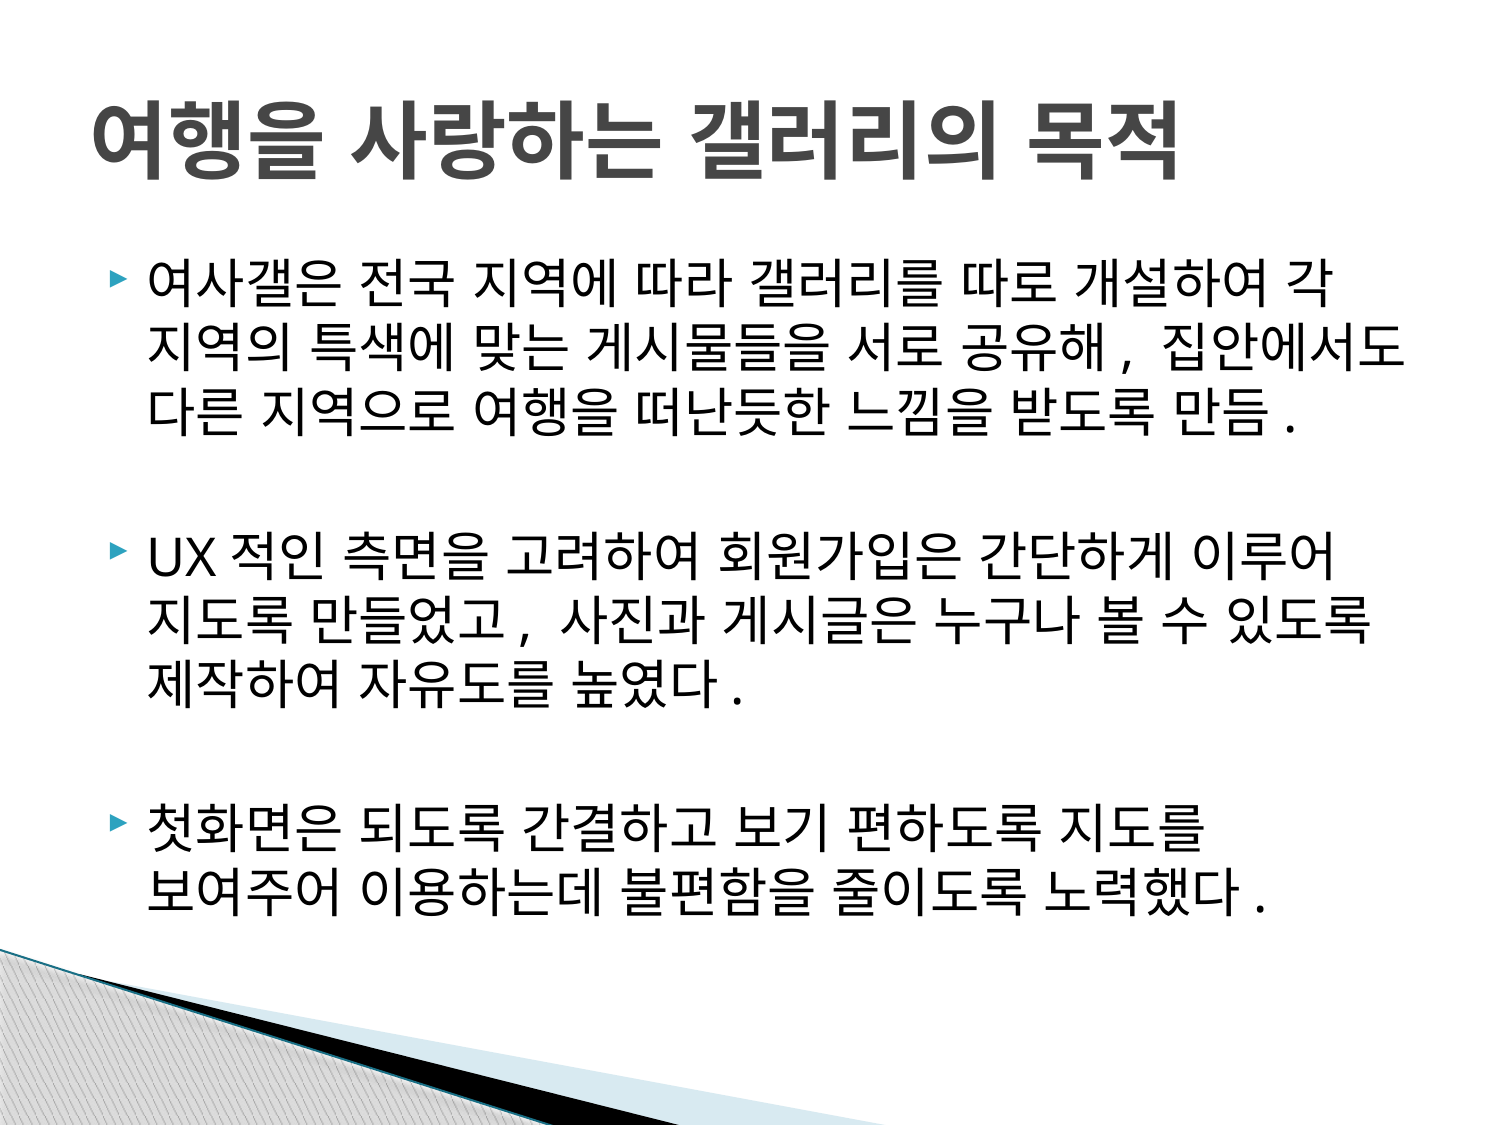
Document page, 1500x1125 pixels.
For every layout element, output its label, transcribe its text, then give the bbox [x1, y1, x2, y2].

title 여행을 사랑하는 갤러리의 목적 [75, 45, 1425, 233]
list 여사갤은 전국 지역에 따라 갤러리를 따로 개설하여 각 지역의 특색에 맞는 게시물들을 서로 공유해, 집안에서도 다른 지역으로 여행을 떠난듯한 느낌을 받도록 만듬. UX적인 측면을 고려하여 회원가입은 간단하게 이루어 지도록 만들었고, 사진과 게시글은 누구나 볼 수 있도록 제작하여 자유도를 높였다. 첫화면은 되도록 간결하고 보기 편하도록 지도를 보여주어 이용하는데 불편함을 줄이도록 노력했다. [75, 243, 1425, 986]
